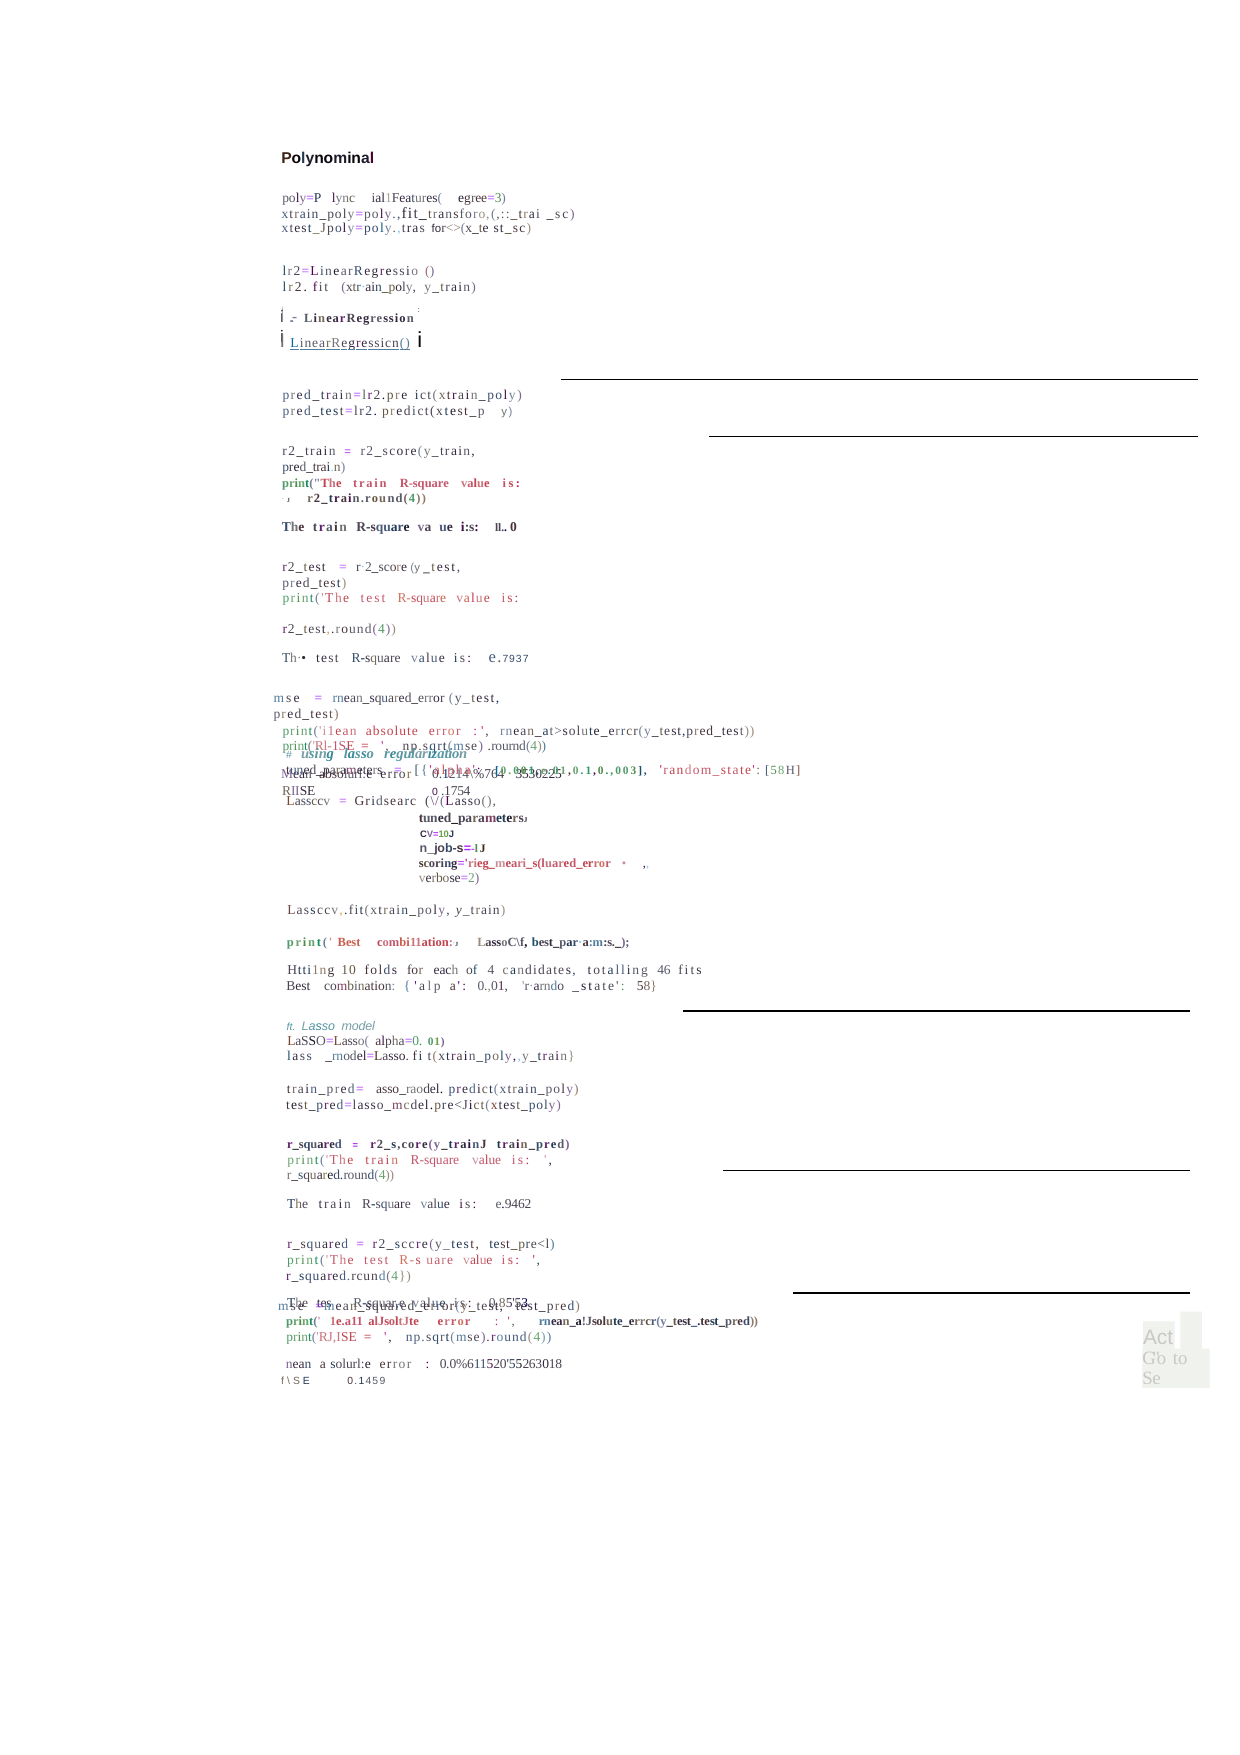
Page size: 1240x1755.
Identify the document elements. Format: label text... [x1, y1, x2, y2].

text_box # using lasso regularization tuned_parameters = [{'alpha': [0.001,e.01,0.1,0.,003], 'random_state': [58H] Lassccv = Gridsearc (\/(Lasso(), tuned_parametersJ CV=10J n_job-s=-lJ scoring='rieg_meari_s(luared_error • ,, verbose=2) Lassccv,.fit(xtrain_poly, y_train) print(' Best combi11ation:'J LassoC\f, best_par·a:m:s._); Htti1ng 10 folds for each of 4 candidates, totalling 46 fits Best combination: { 'alp a': 0.,01, 'r·arndo _state': 58} ft. Lasso model LaSSO=Lasso( alpha=0. 01) lass _rnodel=Lasso. fi t(xtrain_poly,,y_train} train_pred= asso_raodel. predict(xtrain_poly) test_pred=lasso_mcdel.pre<Jict(xtest_poly) r_squared = r2_s,core(y_trainJ train_pred) print('The train R-square value is: ', r_squared.round(4)) The train R-square value is: e.9462 r_squared = r2_sccre(y_test, test_pre<l) print('The test R-s uare value is: ', r_squared.rcund(4}) The tes R-squar,e value is: 0.85'53 [283, 742, 807, 1310]
text_box Act 'fa [1142, 1311, 1206, 1348]
text_box i ..- LinearRegression i [278, 304, 422, 323]
text_box Polynominal poly=P lync ial1Features( egree=3) xtrain_poly=poly.,fit_transforo,(,::_trai _sc) xtest_Jpoly=poly.,tras for<>(x_te st_sc) lr2=LinearRegressio () lr2. fit (xtr·ain_poly, y_train) [279, 145, 582, 294]
text_box mse =mean_squared_error(y_test, test_pred) print(' 1e.a11 alJsoltJte error : ', rnean_a!Jsolute_errcr(y_test_.test_pred)) print('RJ,ISE = ', np.sqrt(mse).round(4)) nean a solurl:e error : 0.0%611520'55263018 f\SE 0.1459 [275, 1294, 772, 1387]
text_box I LinearRegressicn() i pred_train=lr2.pre ict(xtrain_poly) pred_test=lr2. predict(xtest_p y) r2_train = r2_score(y_train, pred_trai.n) print("The train R-square value is: 'J r2_train.round(4)) The train R-square va ue i:s: ll.. 0 r2_test = r·2_score (y _test, pred_test) print('The test R-square value is: r2_test,.round(4)) Th·• test R-square value is: e.7937 mse = rnean_squared_error (y_test, pred_test) print('i1ean absolute error : ', rnean_at>solute_errcr(y_test,pred_test)) print('Rl-1SE = ', np.sqrt(mse) .rournd(4)) Mean absolurl:e error 0.1214\%764 3530225 RIISE 0 .1754 [271, 323, 771, 798]
text_box G"o to Se [1142, 1348, 1210, 1388]
